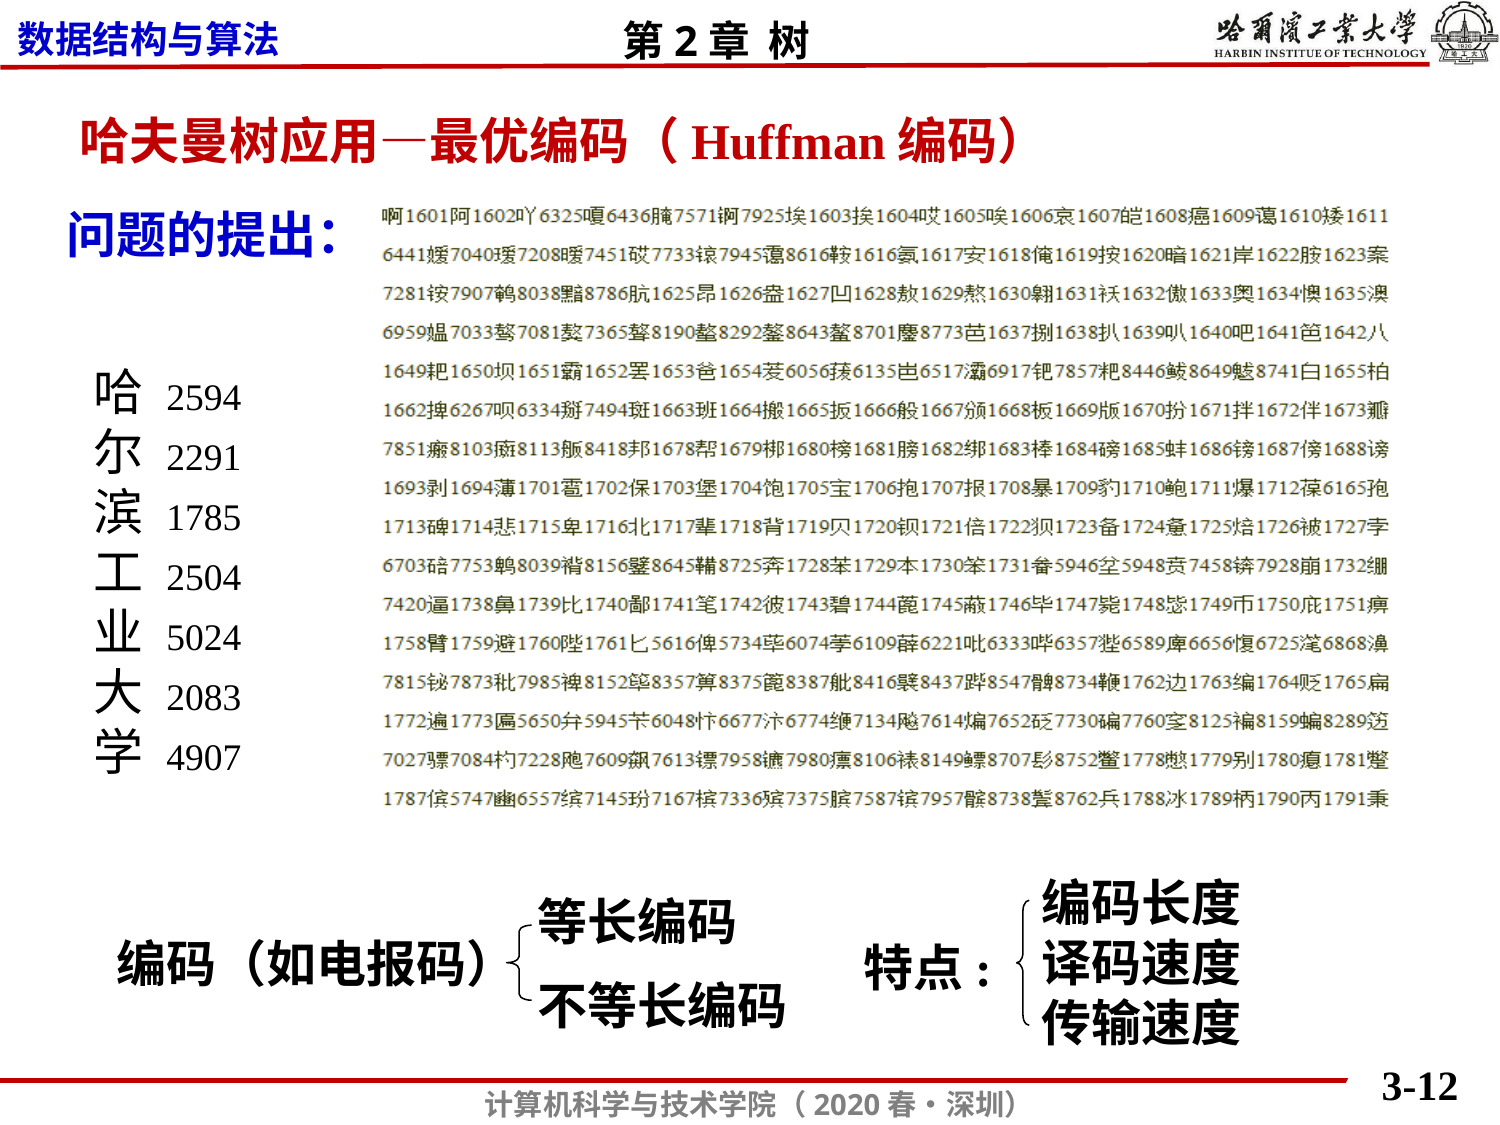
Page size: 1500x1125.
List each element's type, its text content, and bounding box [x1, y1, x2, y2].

picture [1212, 1, 1500, 68]
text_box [101, 858, 1257, 1059]
text_box 哈 2594 尔 2291 滨 1785 工 2504 业 5024 大 2083 学 4907 [78, 353, 314, 789]
picture [373, 199, 1390, 813]
text_box 问题的提出： [51, 196, 382, 272]
text_box 哈夫曼树应用—最优编码（Huffman编码） [64, 101, 1063, 178]
